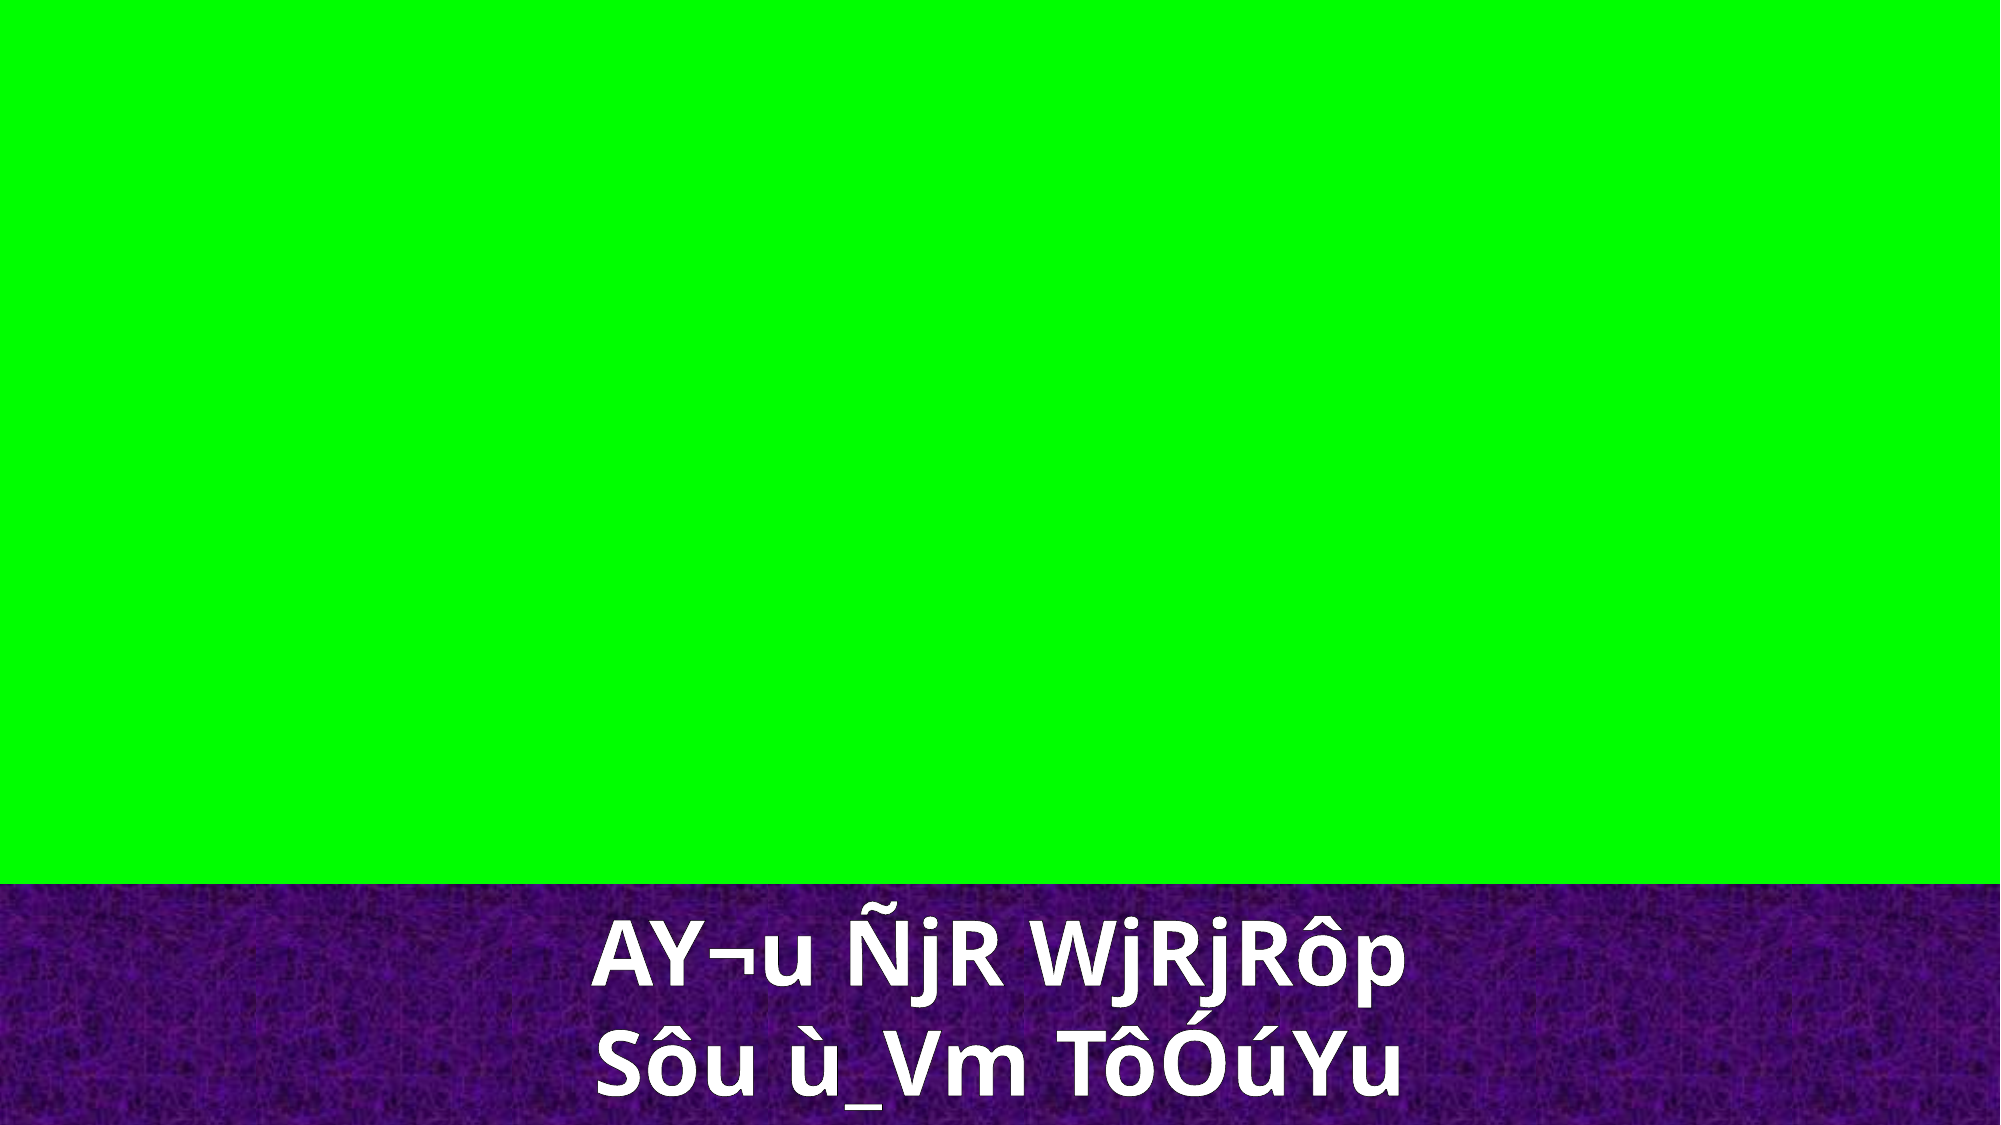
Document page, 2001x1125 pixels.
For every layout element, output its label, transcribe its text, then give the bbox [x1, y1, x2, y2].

text_box AY¬u ÑjR WjRjRôp Sôu ù_Vm TôÓúYu [0, 886, 2000, 1122]
